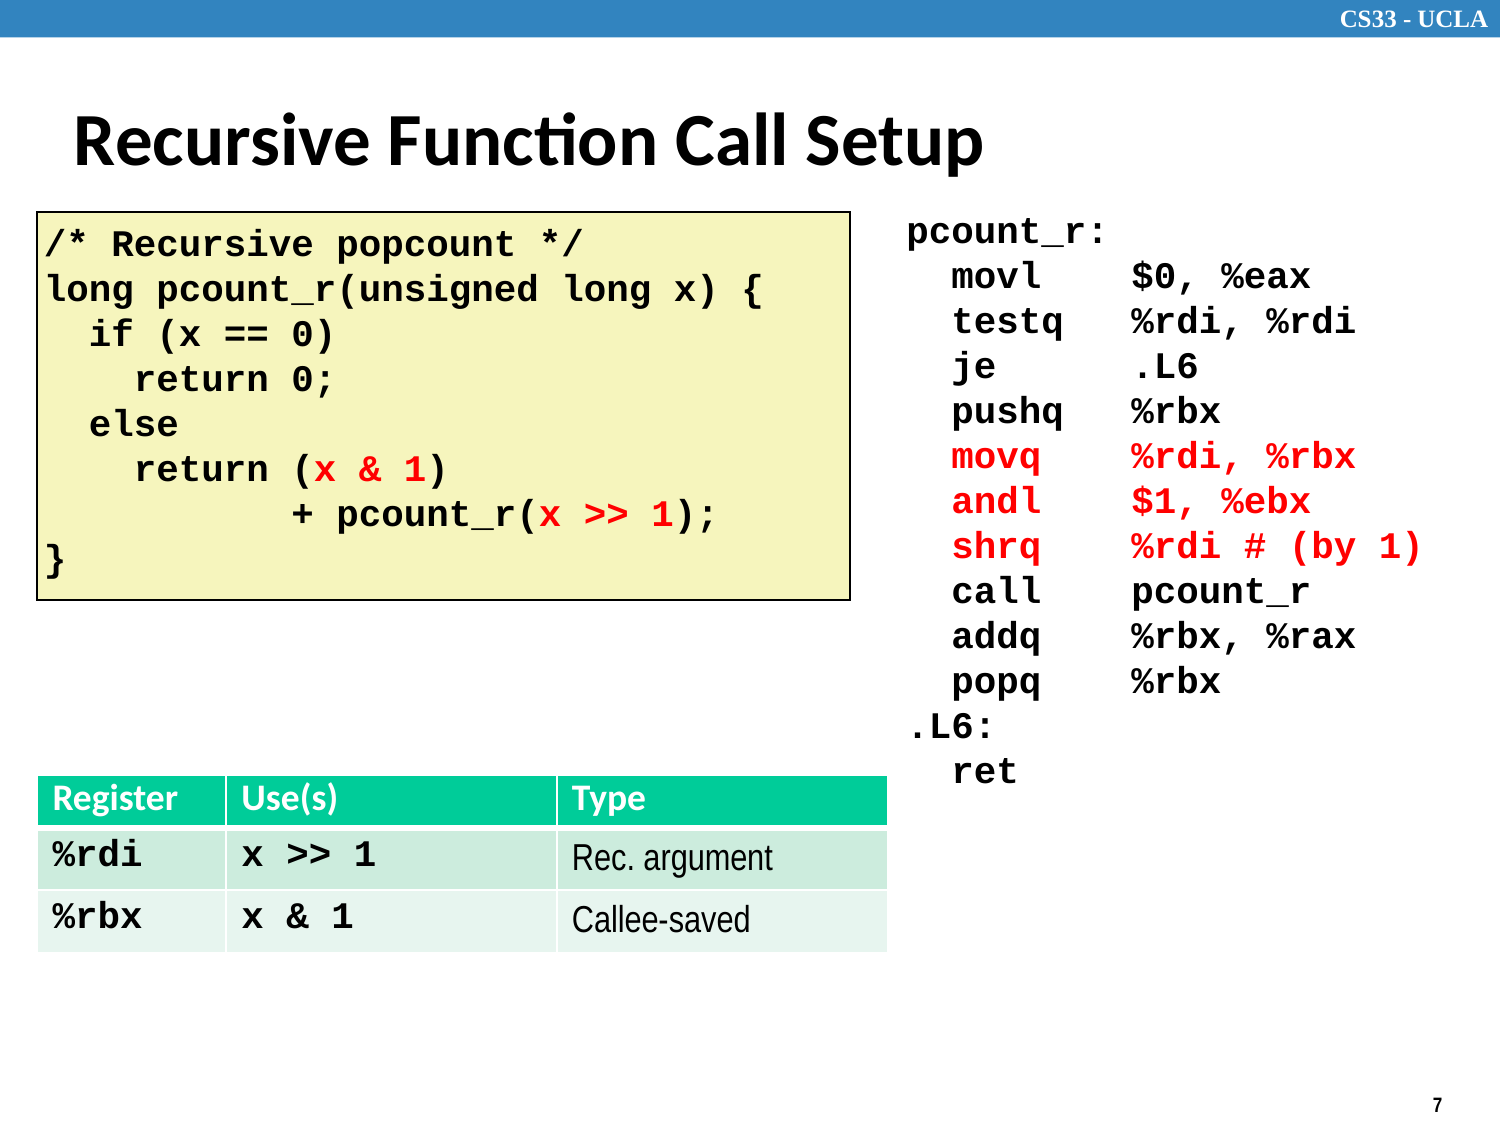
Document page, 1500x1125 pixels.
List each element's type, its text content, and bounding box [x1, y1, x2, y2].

table_header Register [38, 776, 225, 825]
text_box pcount_r: movl $0, %eax testq %rdi, %rdi je .L6 pushq %rbx movq %rdi, %rbx andl $1, %ebx shrq %rdi # (by 1) call pcount_r addq %rbx, %rax popq %rbx .L6: ret [899, 199, 1466, 863]
table_cell x & 1 [227, 891, 556, 952]
table_header Type [558, 776, 887, 825]
table_cell %rdi [38, 831, 225, 889]
table_cell Rec. argument [558, 831, 887, 889]
table_cell x >> 1 [227, 831, 556, 889]
table_cell Callee-saved [558, 891, 887, 952]
table_header Use(s) [227, 776, 556, 825]
text_box /* Recursive popcount */ long pcount_r(unsigned long x) { if (x == 0) return 0; else return (x & 1) + pcount_r(x >> 1); } [37, 212, 850, 600]
table_cell %rbx [38, 891, 225, 952]
title Recursive Function Call Setup [58, 72, 1305, 199]
